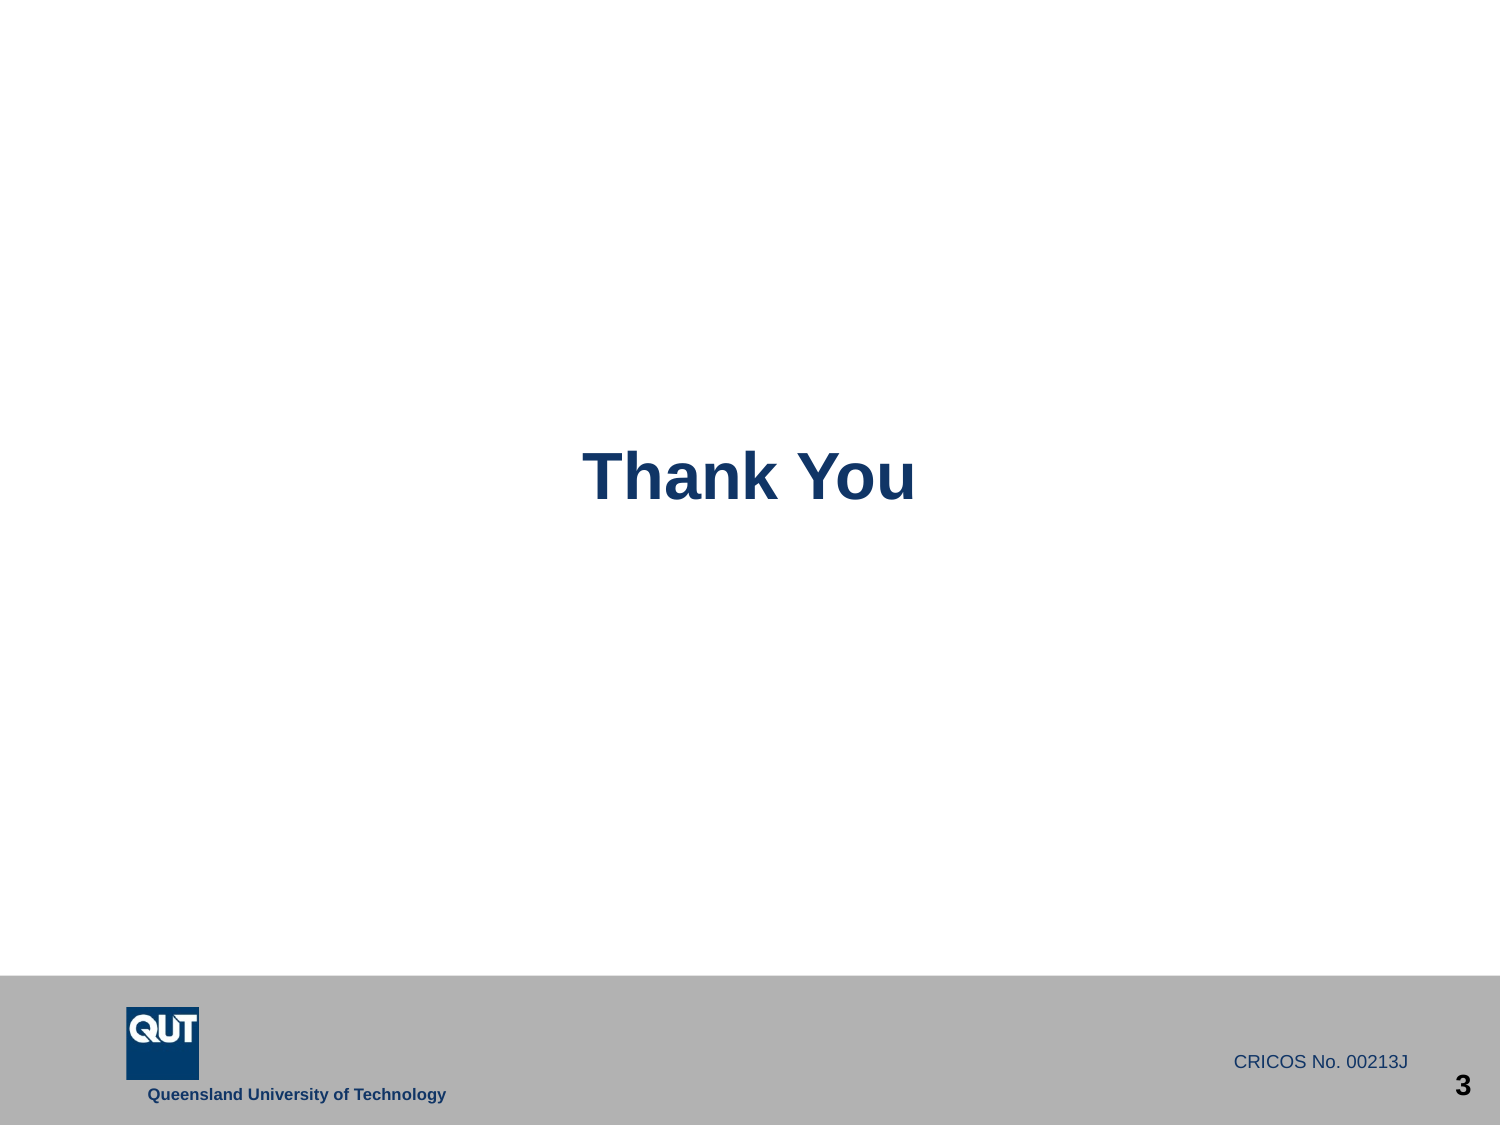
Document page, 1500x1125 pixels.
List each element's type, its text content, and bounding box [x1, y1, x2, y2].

picture [126, 1007, 199, 1080]
title Thank You [112, 352, 1388, 594]
slide_number 3 [1136, 1053, 1487, 1114]
